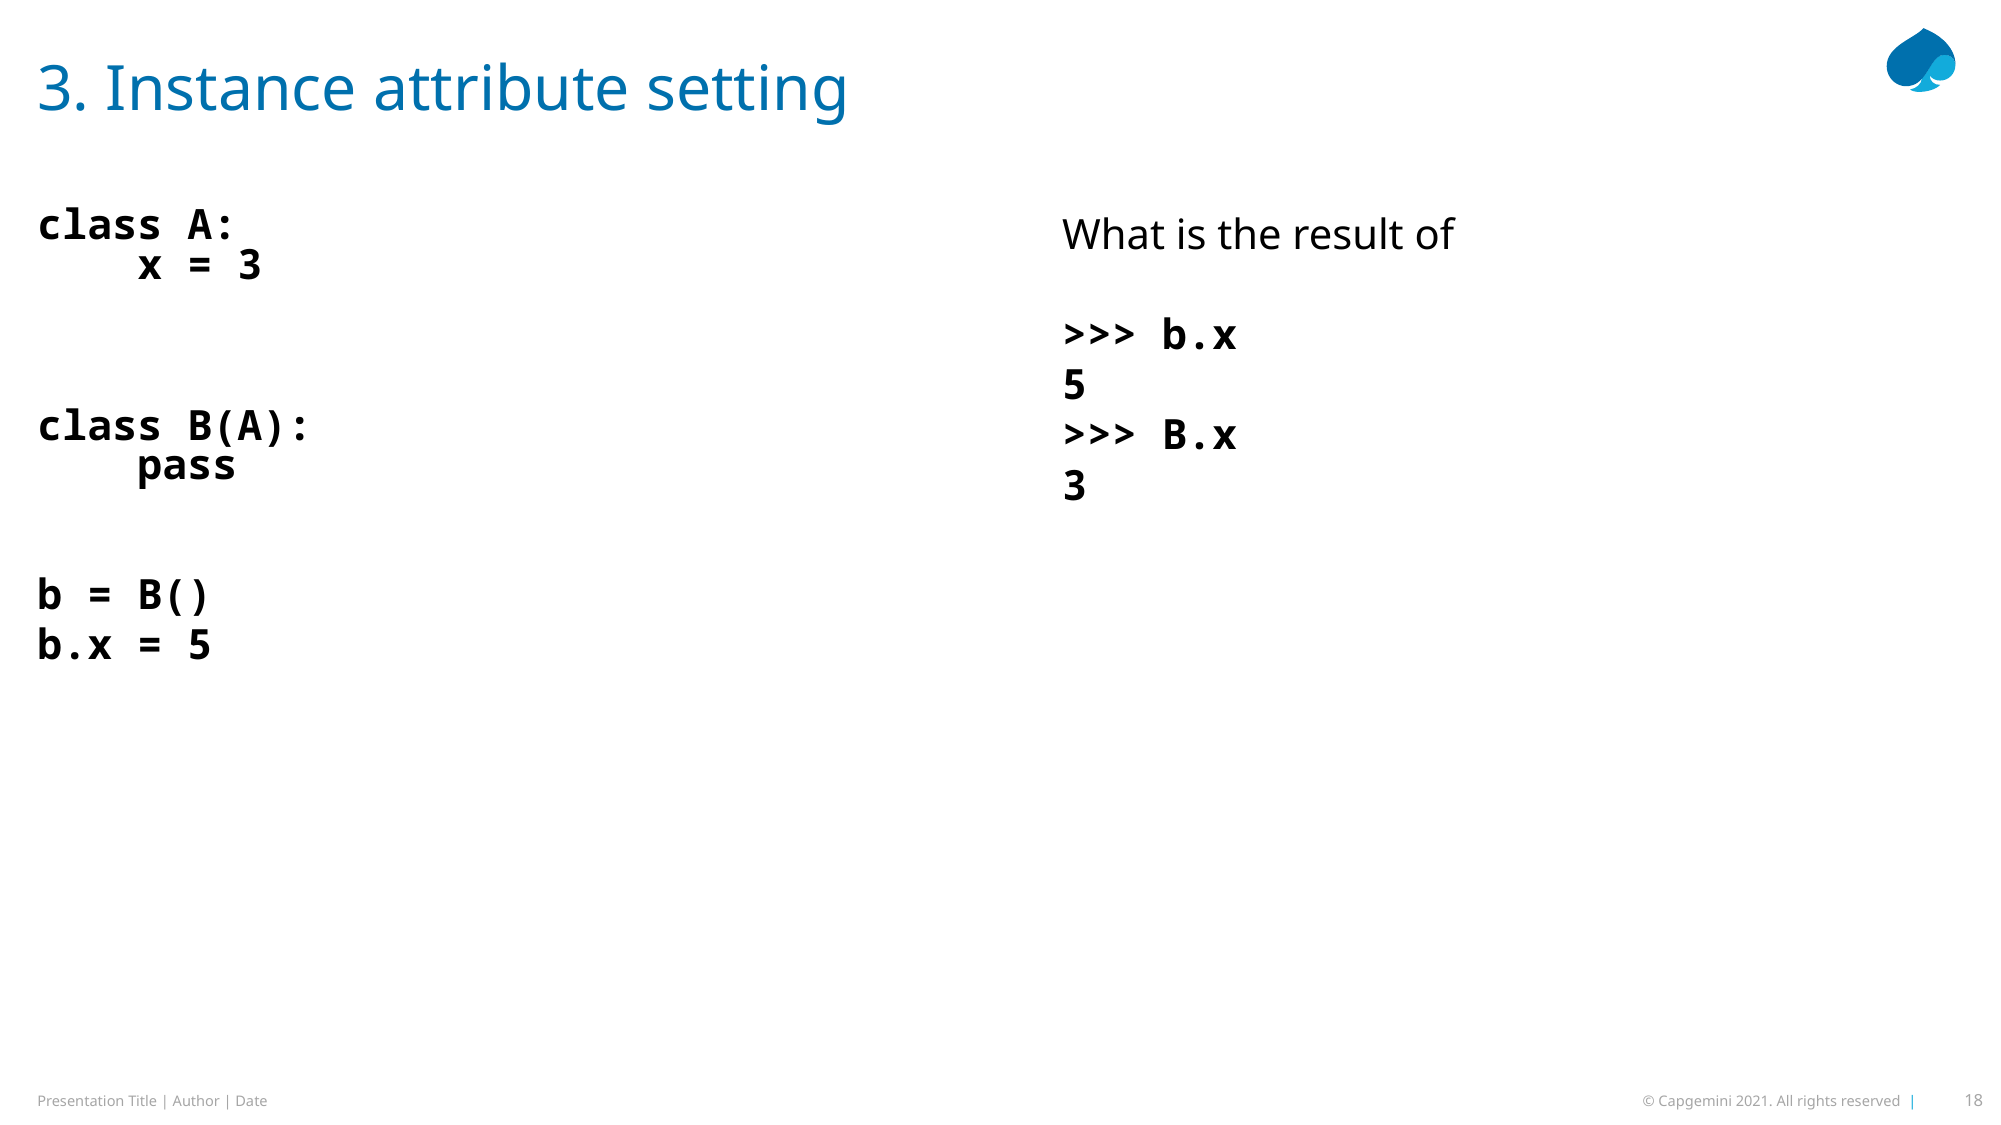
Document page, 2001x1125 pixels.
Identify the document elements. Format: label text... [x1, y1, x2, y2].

title 3. Instance attribute setting [37, 0, 1863, 182]
list class A: x = 3 class B(A): pass b = B() b.x = 5 [37, 208, 924, 1031]
list What is the result of >>> b.x 5 >>> B.x 3 [1061, 208, 1948, 1031]
